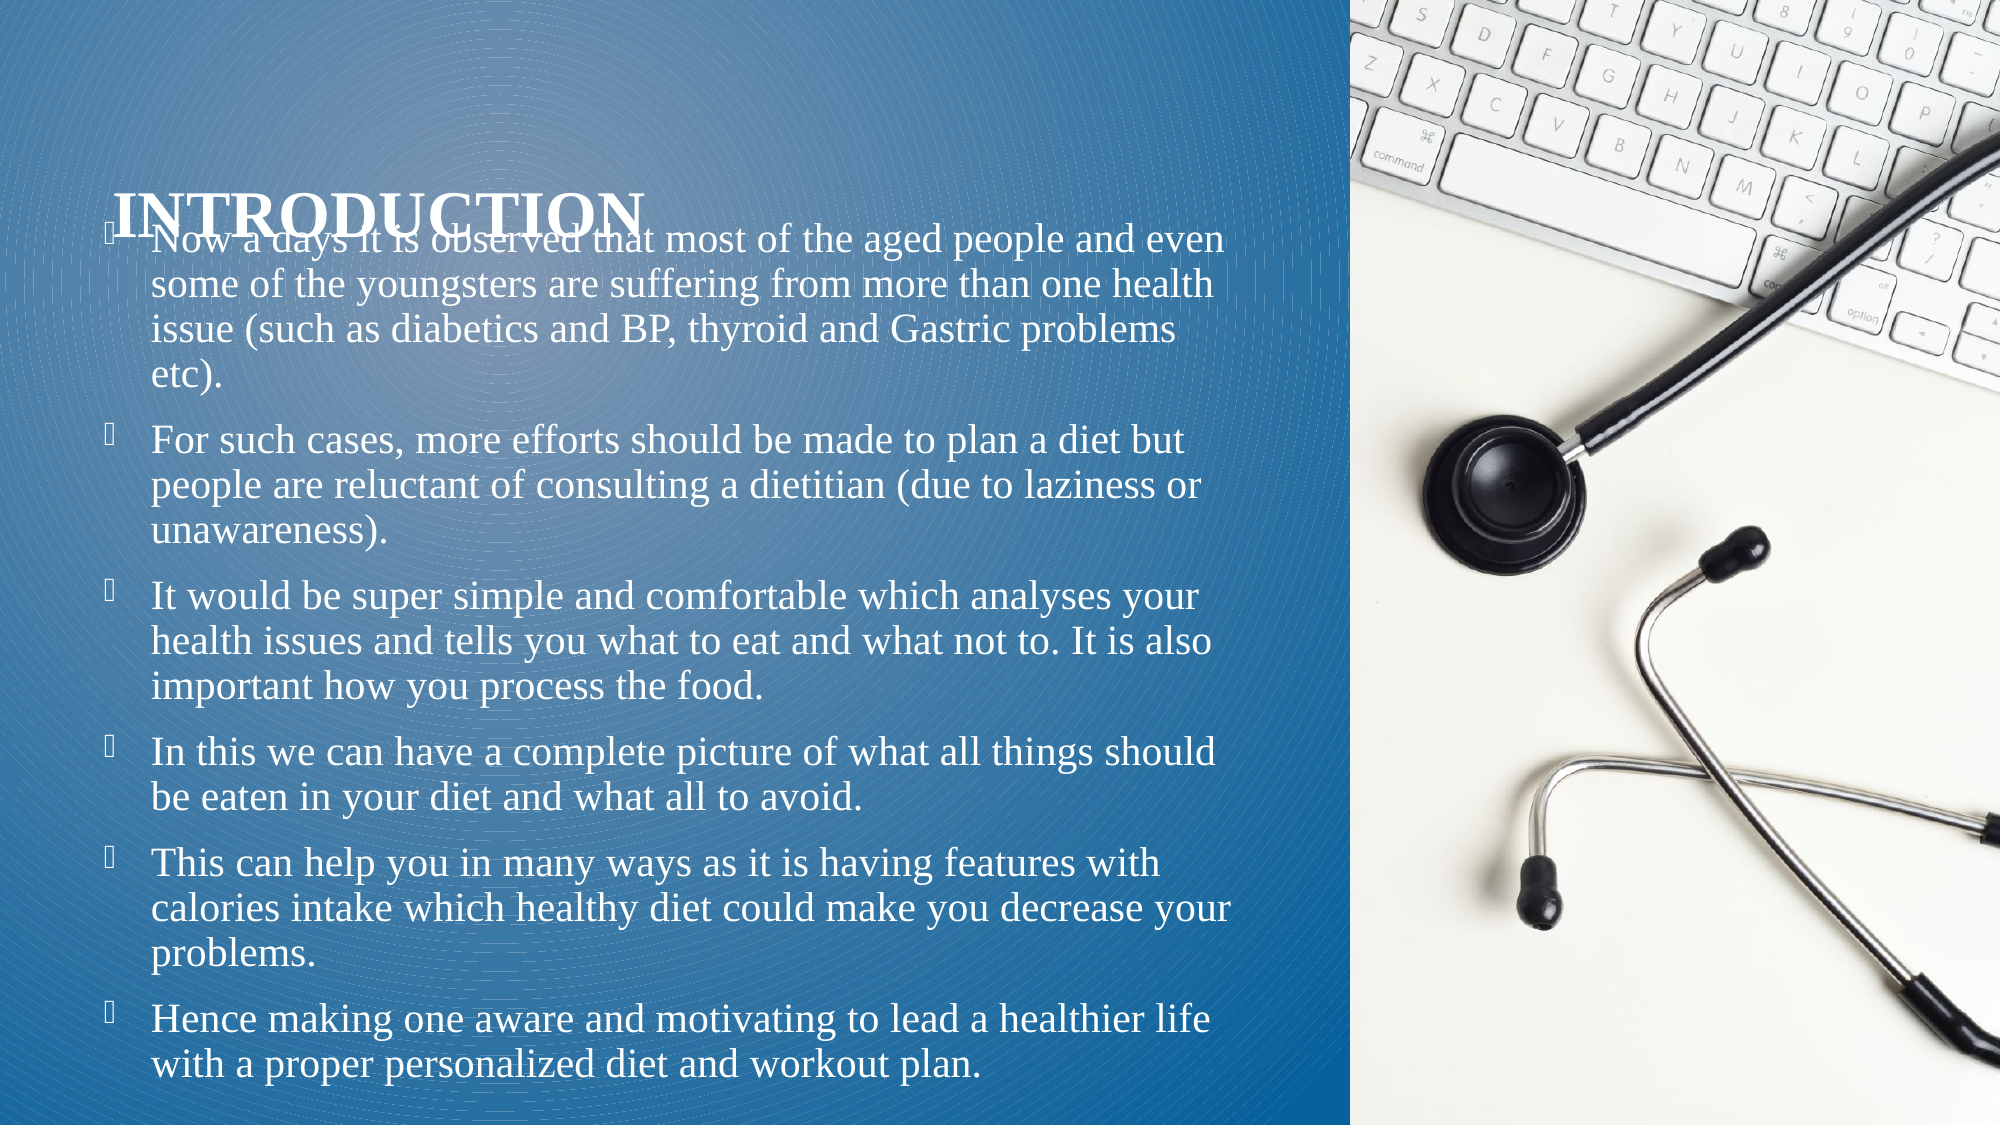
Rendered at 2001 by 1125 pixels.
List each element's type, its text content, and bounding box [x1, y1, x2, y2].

picture [1349, 0, 2000, 1125]
title INTRODUCTION [80, 315, 1253, 334]
list Now a days it is observed that most of the aged people and even some of the youngsters are suffering from more than one health issue (such as diabetics and BP, thyroid and Gastric problems etc). For such cases, more efforts should be made to plan a diet but people are reluctant of consulting a dietitian (due to laziness or unawareness). It would be super simple and comfortable which analyses your health issues and tells you what to eat and what not to. It is also important how you process the food. In this we can have a complete picture of what all things should be eaten in your diet and what all to avoid. This can help you in many ways as it is having features with calories intake which healthy diet could make you decrease your problems. Hence making one aware and motivating to lead a healthier life with a proper personalized diet and workout plan. [88, 333, 1262, 970]
